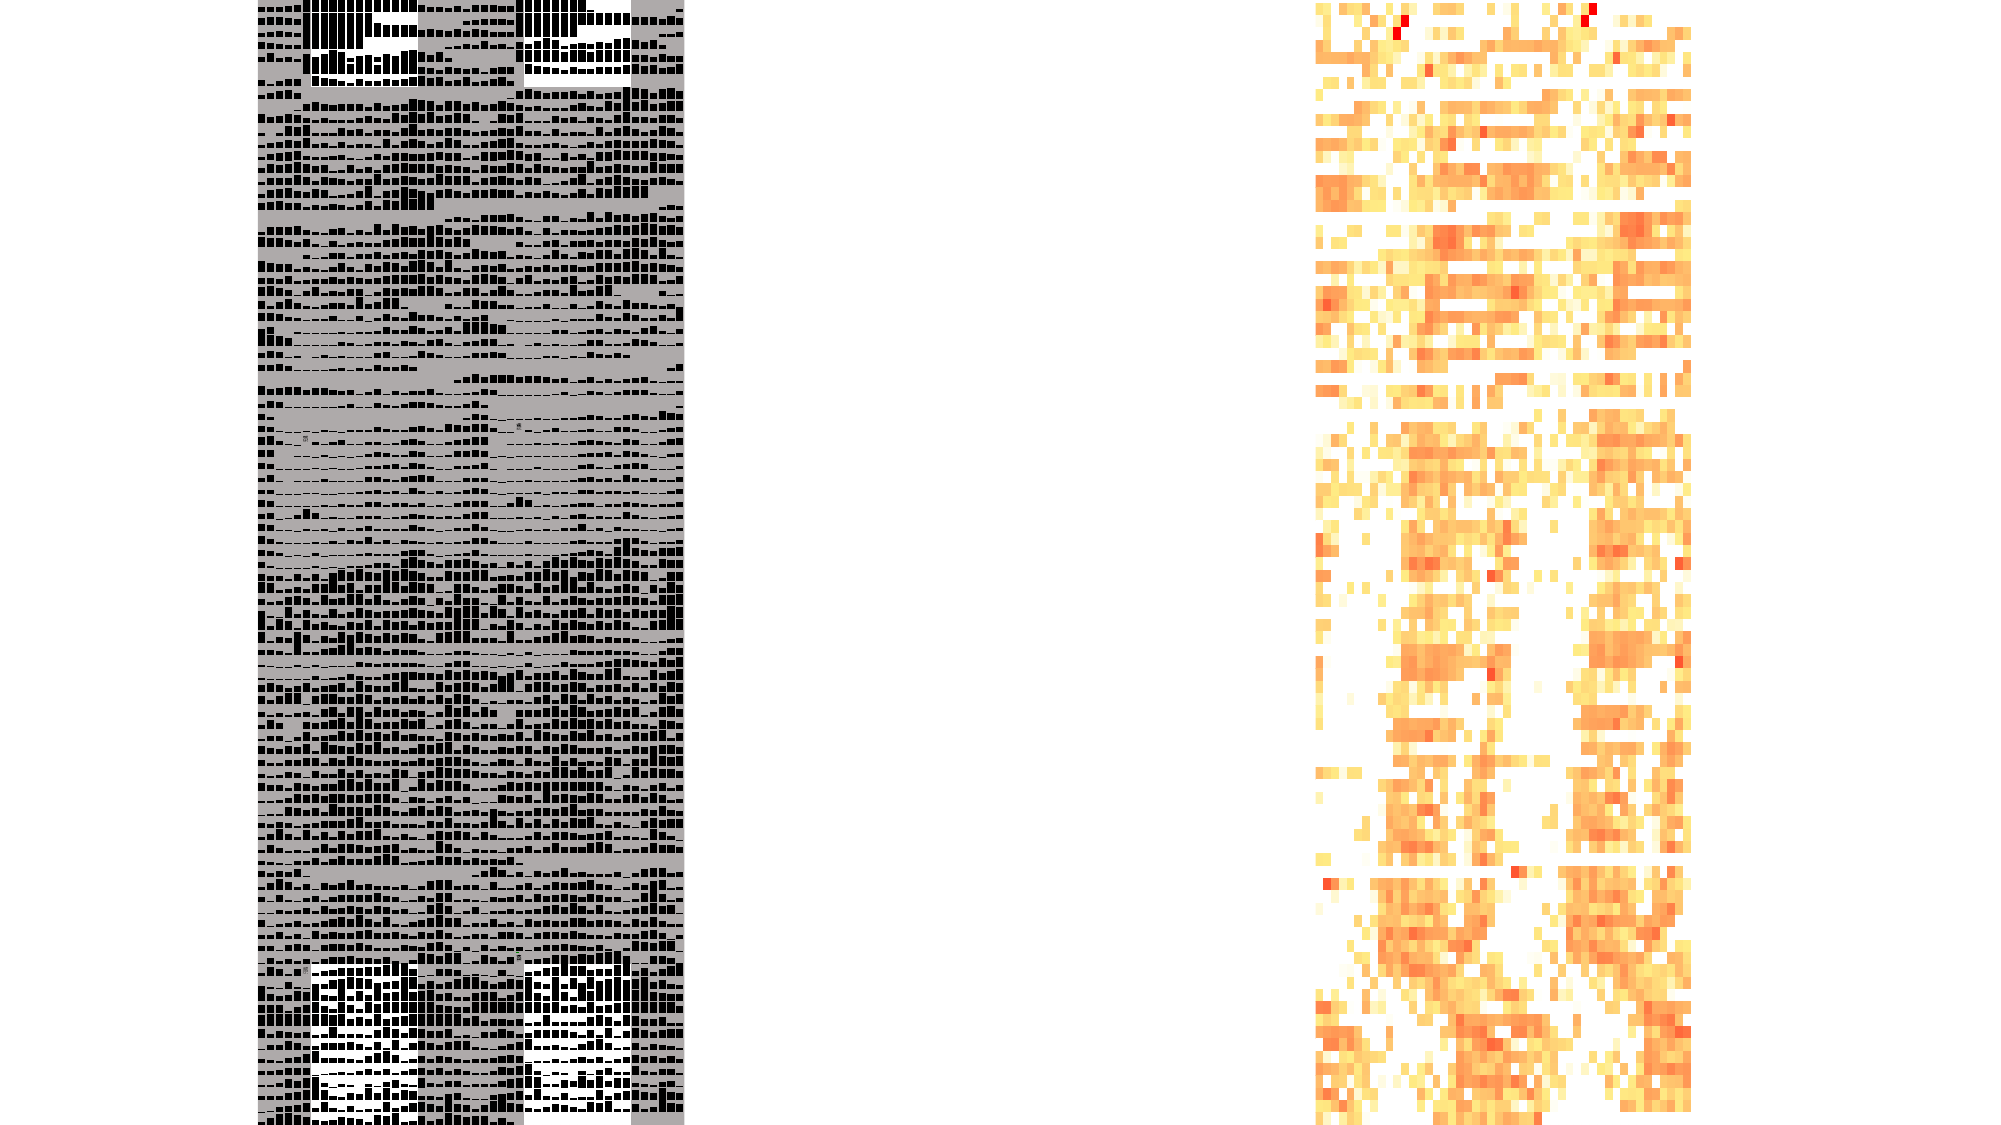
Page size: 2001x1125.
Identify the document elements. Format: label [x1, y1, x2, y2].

picture [0, 348, 2000, 777]
